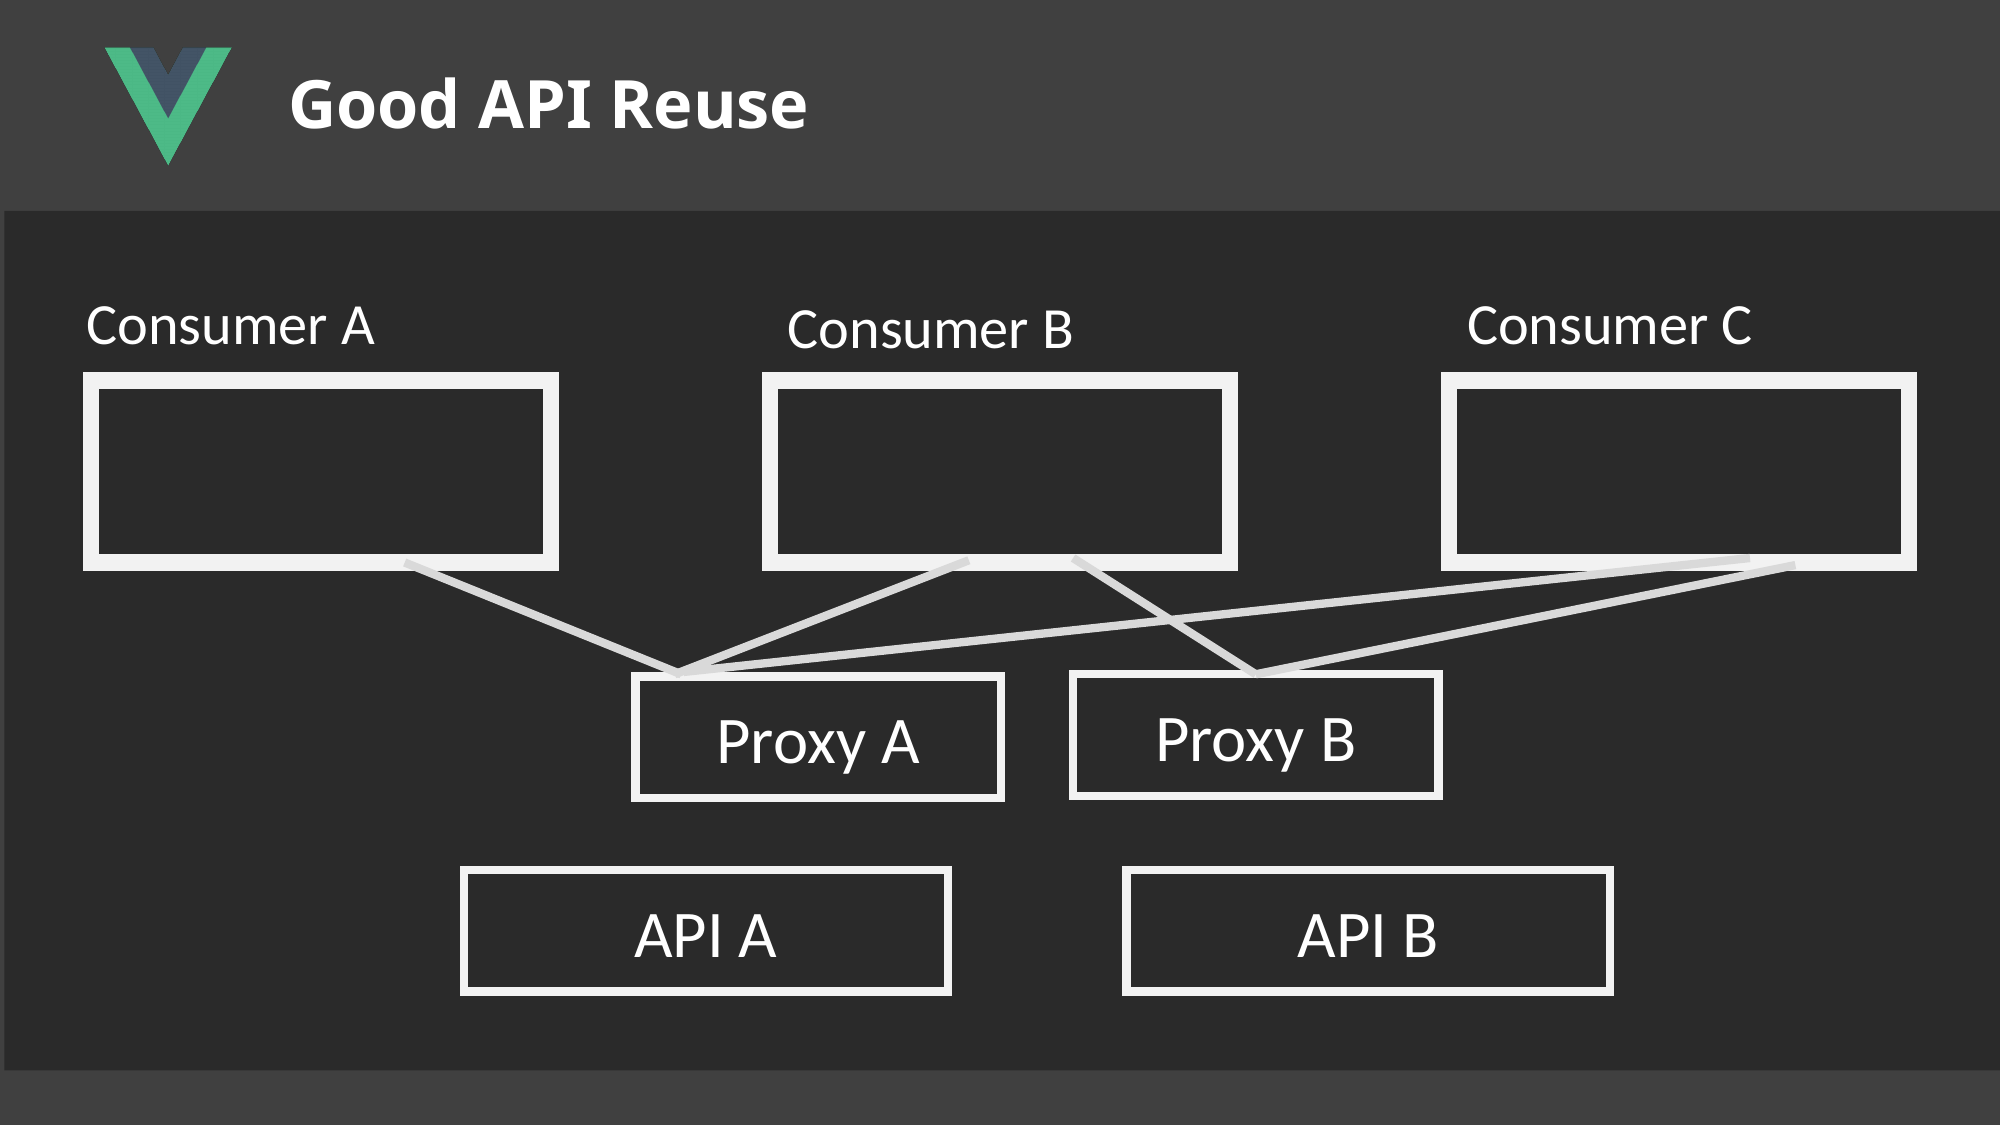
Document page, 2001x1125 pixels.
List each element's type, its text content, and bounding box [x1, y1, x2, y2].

text_box [1448, 379, 1910, 563]
text_box API A [463, 869, 949, 992]
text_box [404, 562, 674, 675]
text_box Consumer C [1452, 278, 1768, 364]
text_box Good API Reuse [273, 54, 1972, 150]
text_box Proxy A [634, 675, 1002, 799]
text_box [1073, 557, 1256, 675]
text_box [769, 379, 1231, 558]
text_box [90, 379, 552, 563]
picture [67, 2, 262, 211]
text_box Consumer B [772, 283, 1089, 368]
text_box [683, 558, 1073, 672]
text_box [674, 560, 969, 675]
text_box Proxy B [1072, 673, 1440, 797]
text_box [3, 210, 2000, 1071]
text_box API B [1125, 869, 1611, 992]
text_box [1256, 558, 1750, 565]
text_box Consumer A [71, 278, 390, 364]
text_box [1256, 565, 1796, 675]
